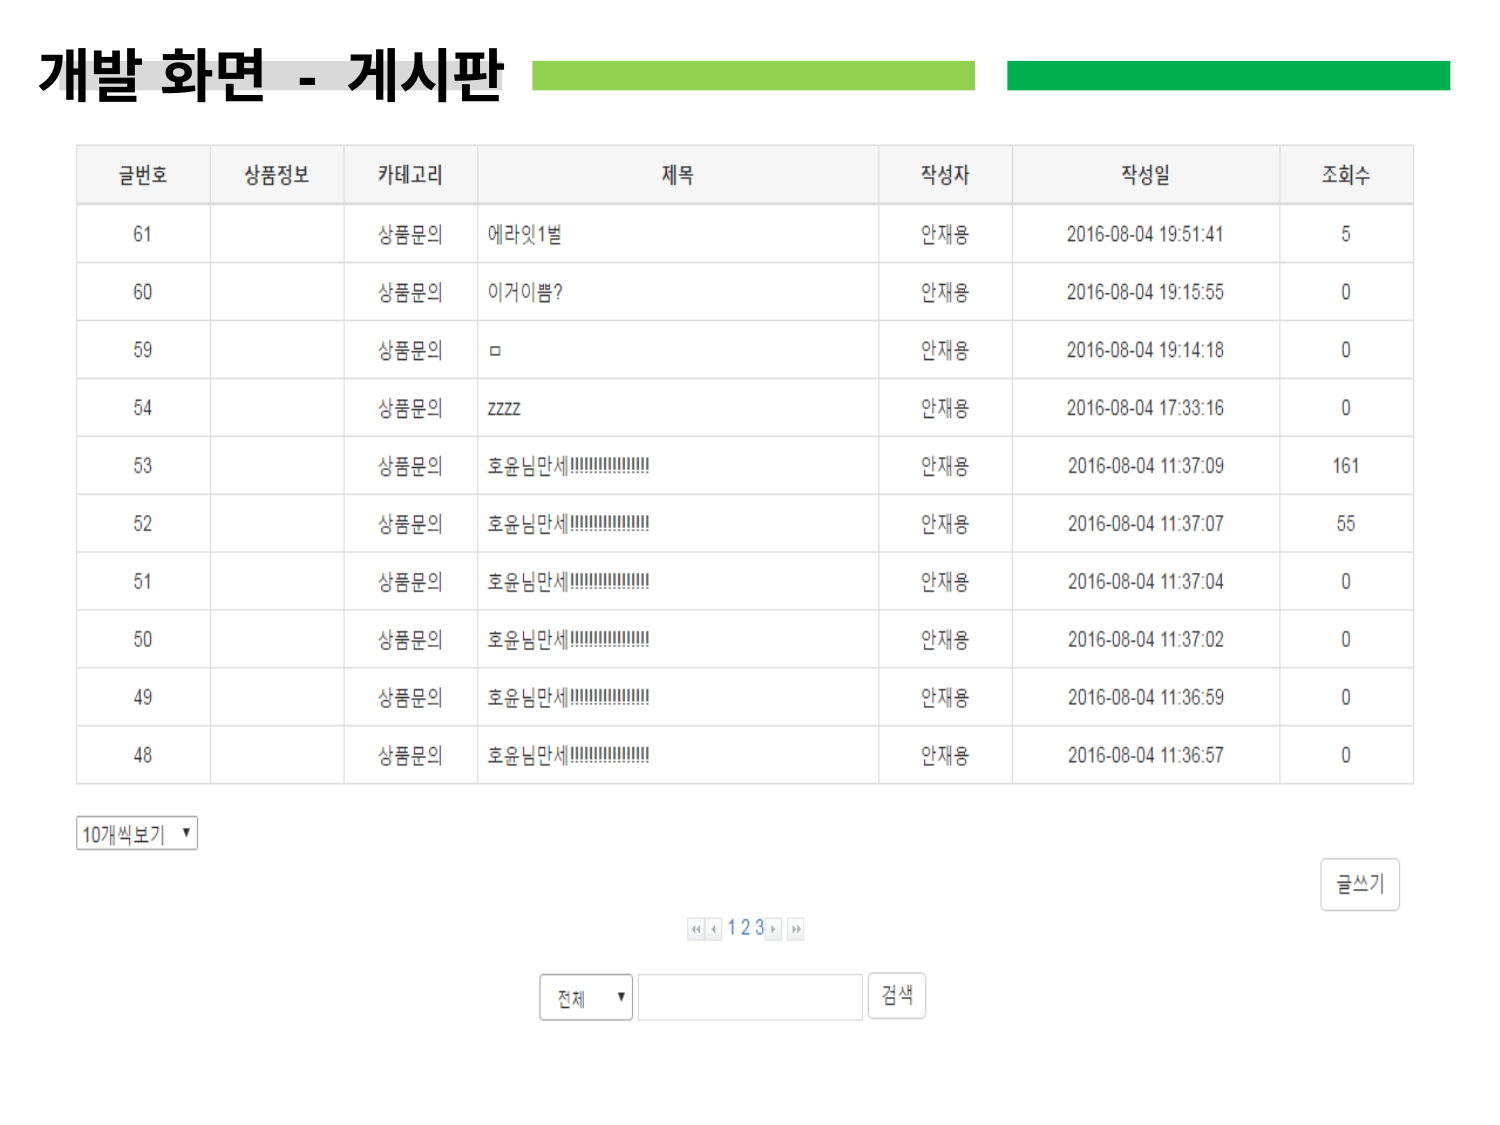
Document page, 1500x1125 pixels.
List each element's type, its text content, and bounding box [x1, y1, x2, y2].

text_box [1005, 59, 1452, 93]
text_box [563, 59, 977, 93]
picture [68, 129, 1427, 1057]
text_box 개발 화면 - 게시판 [22, 31, 563, 117]
